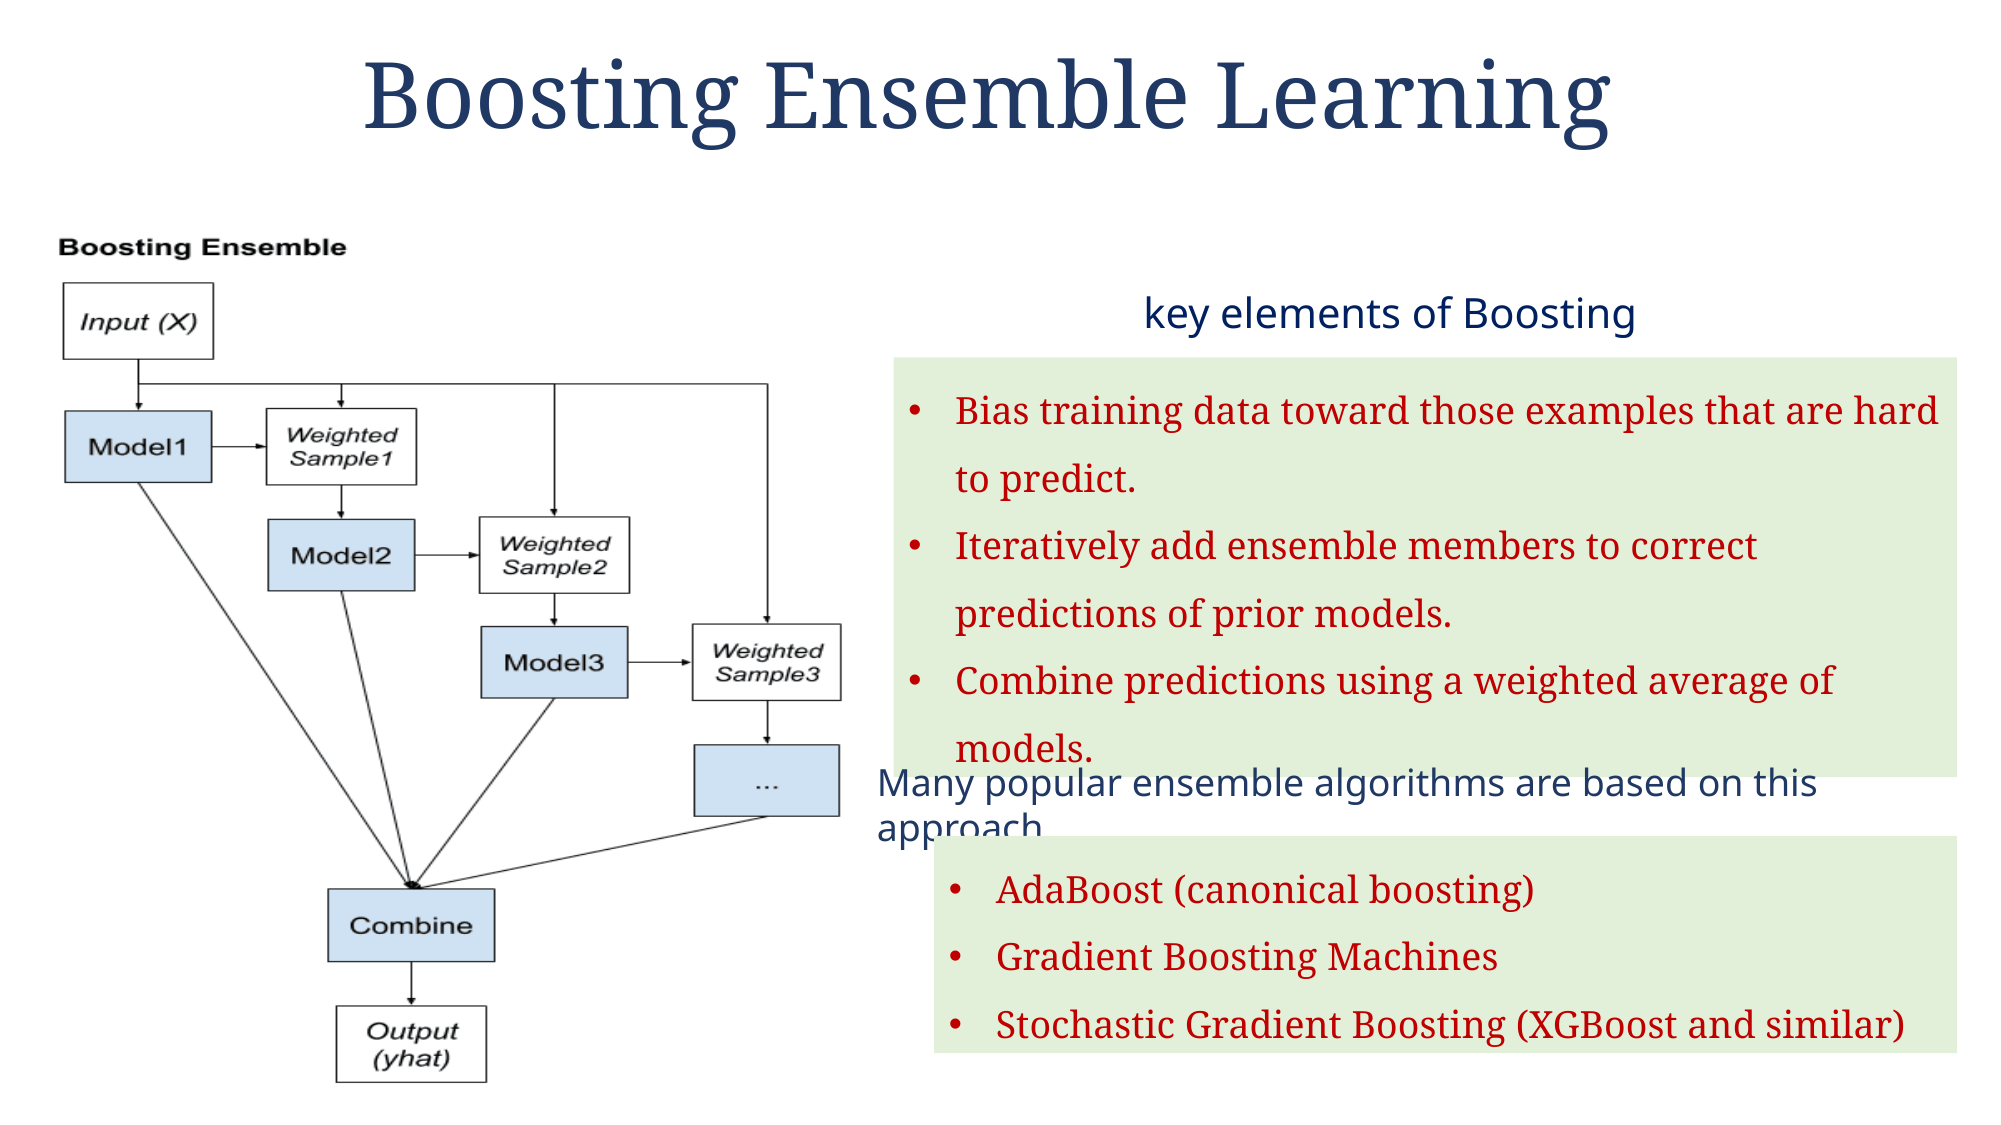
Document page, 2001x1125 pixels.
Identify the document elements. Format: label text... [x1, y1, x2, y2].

text_box AdaBoost (canonical boosting) Gradient Boosting Machines Stochastic Gradient Boosting (XGBoost and similar) [934, 835, 1957, 1054]
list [43, 222, 872, 1104]
text_box key elements of Boosting [1128, 279, 1710, 344]
text_box Many popular ensemble algorithms are based on this approach [872, 751, 2000, 857]
title Boosting Ensemble Learning [137, 21, 1863, 178]
text_box Bias training data toward those examples that are hard to predict. Iteratively add ensemble members to correct predictions of prior models. Combine predictions using a weighted average of models. [893, 357, 1957, 751]
